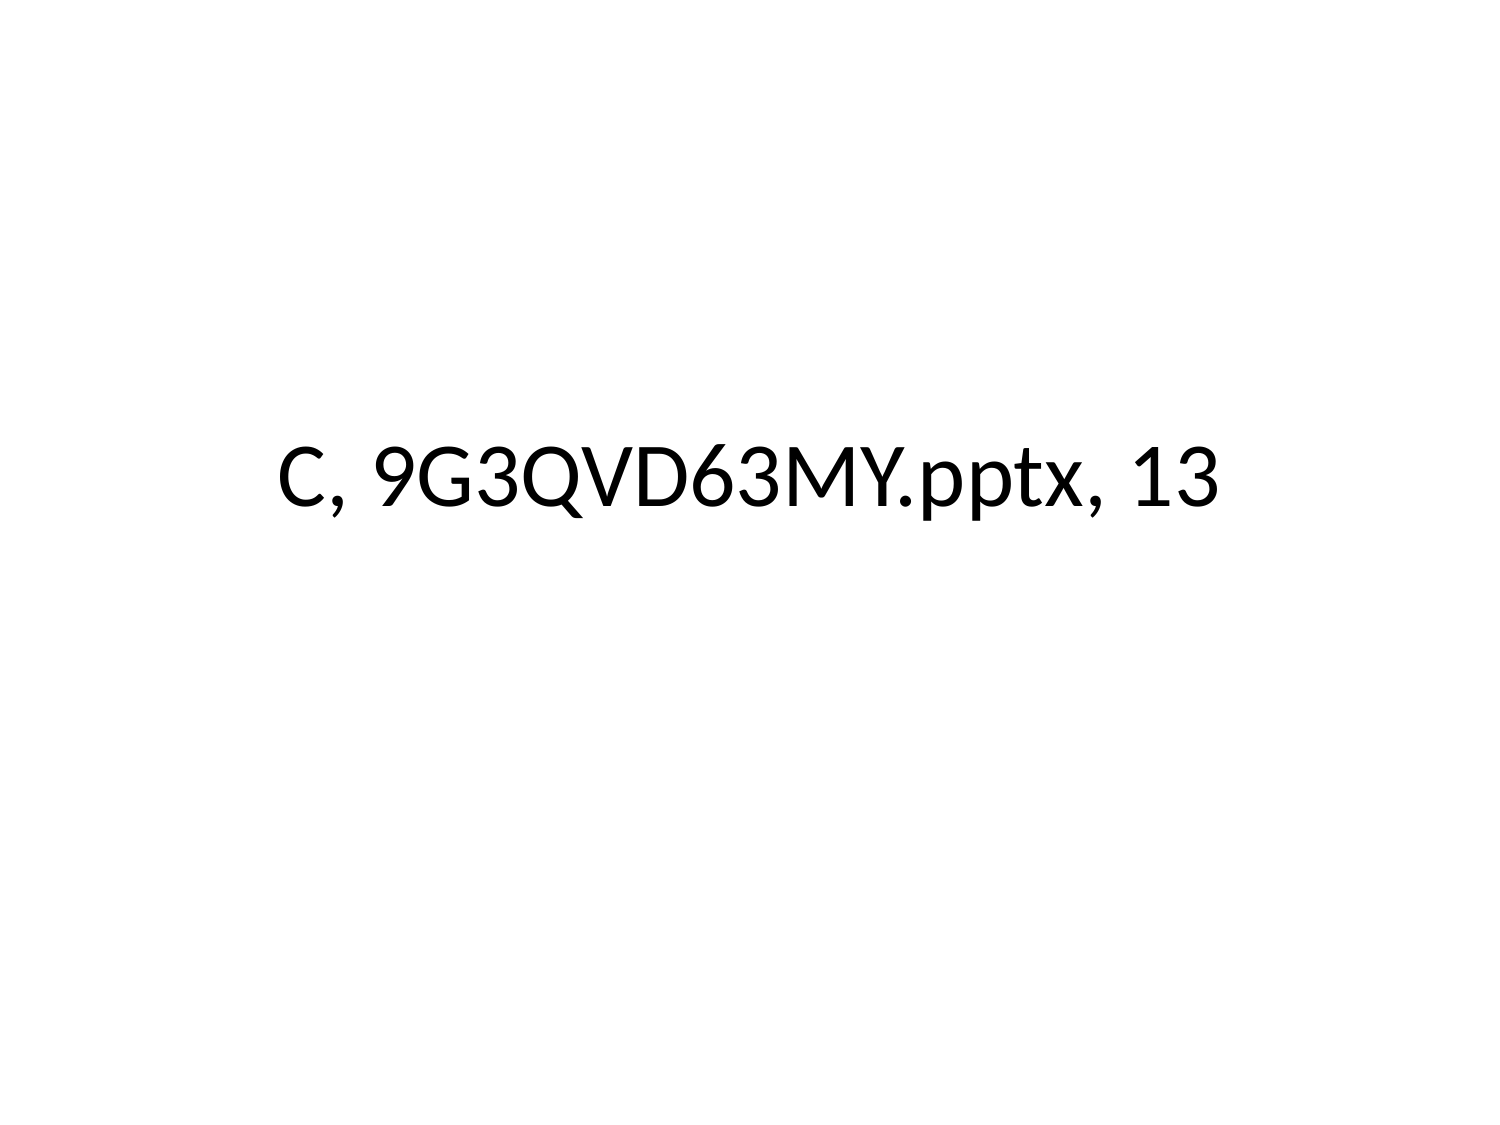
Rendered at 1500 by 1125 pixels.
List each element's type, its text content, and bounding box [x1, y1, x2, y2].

title C, 9G3QVD63MY.pptx, 13 [112, 349, 1388, 591]
